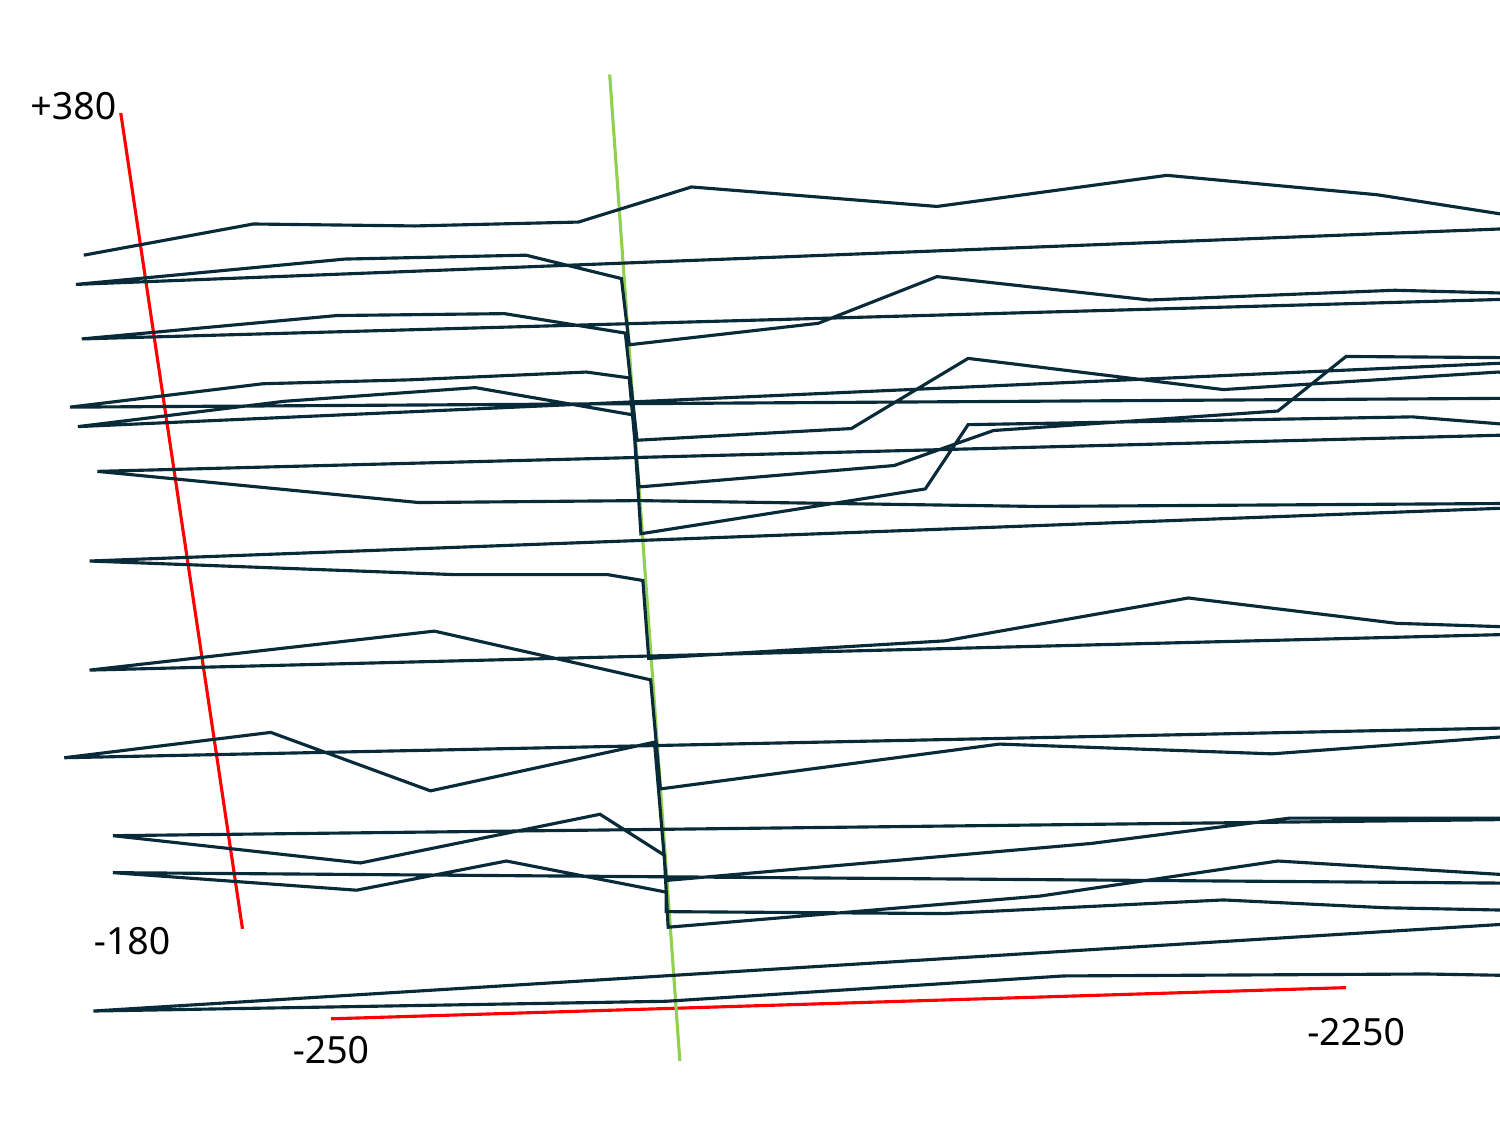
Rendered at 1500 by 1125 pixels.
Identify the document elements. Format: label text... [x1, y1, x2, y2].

text_box [112, 834, 120, 839]
text_box [64, 749, 120, 760]
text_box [609, 73, 681, 1062]
text_box [89, 558, 120, 564]
text_box [681, 275, 1500, 341]
text_box -180 [79, 909, 186, 970]
text_box [83, 246, 120, 272]
text_box [681, 173, 1500, 263]
text_box [89, 665, 120, 672]
text_box [93, 994, 330, 1013]
text_box -250 [278, 1018, 385, 1079]
text_box [243, 859, 609, 892]
text_box [681, 354, 1500, 928]
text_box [330, 987, 609, 1020]
text_box [243, 730, 609, 793]
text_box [681, 987, 1347, 1020]
text_box -2250 [1292, 1000, 1420, 1061]
text_box [243, 812, 609, 865]
text_box [243, 540, 609, 577]
text_box [458, 977, 609, 987]
text_box [69, 399, 120, 409]
text_box [243, 210, 609, 505]
text_box [77, 419, 120, 429]
text_box [681, 922, 1500, 987]
text_box [243, 629, 609, 673]
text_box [120, 112, 243, 930]
text_box [75, 278, 120, 286]
text_box +380 [15, 74, 132, 135]
text_box [97, 469, 120, 476]
text_box [81, 333, 120, 341]
